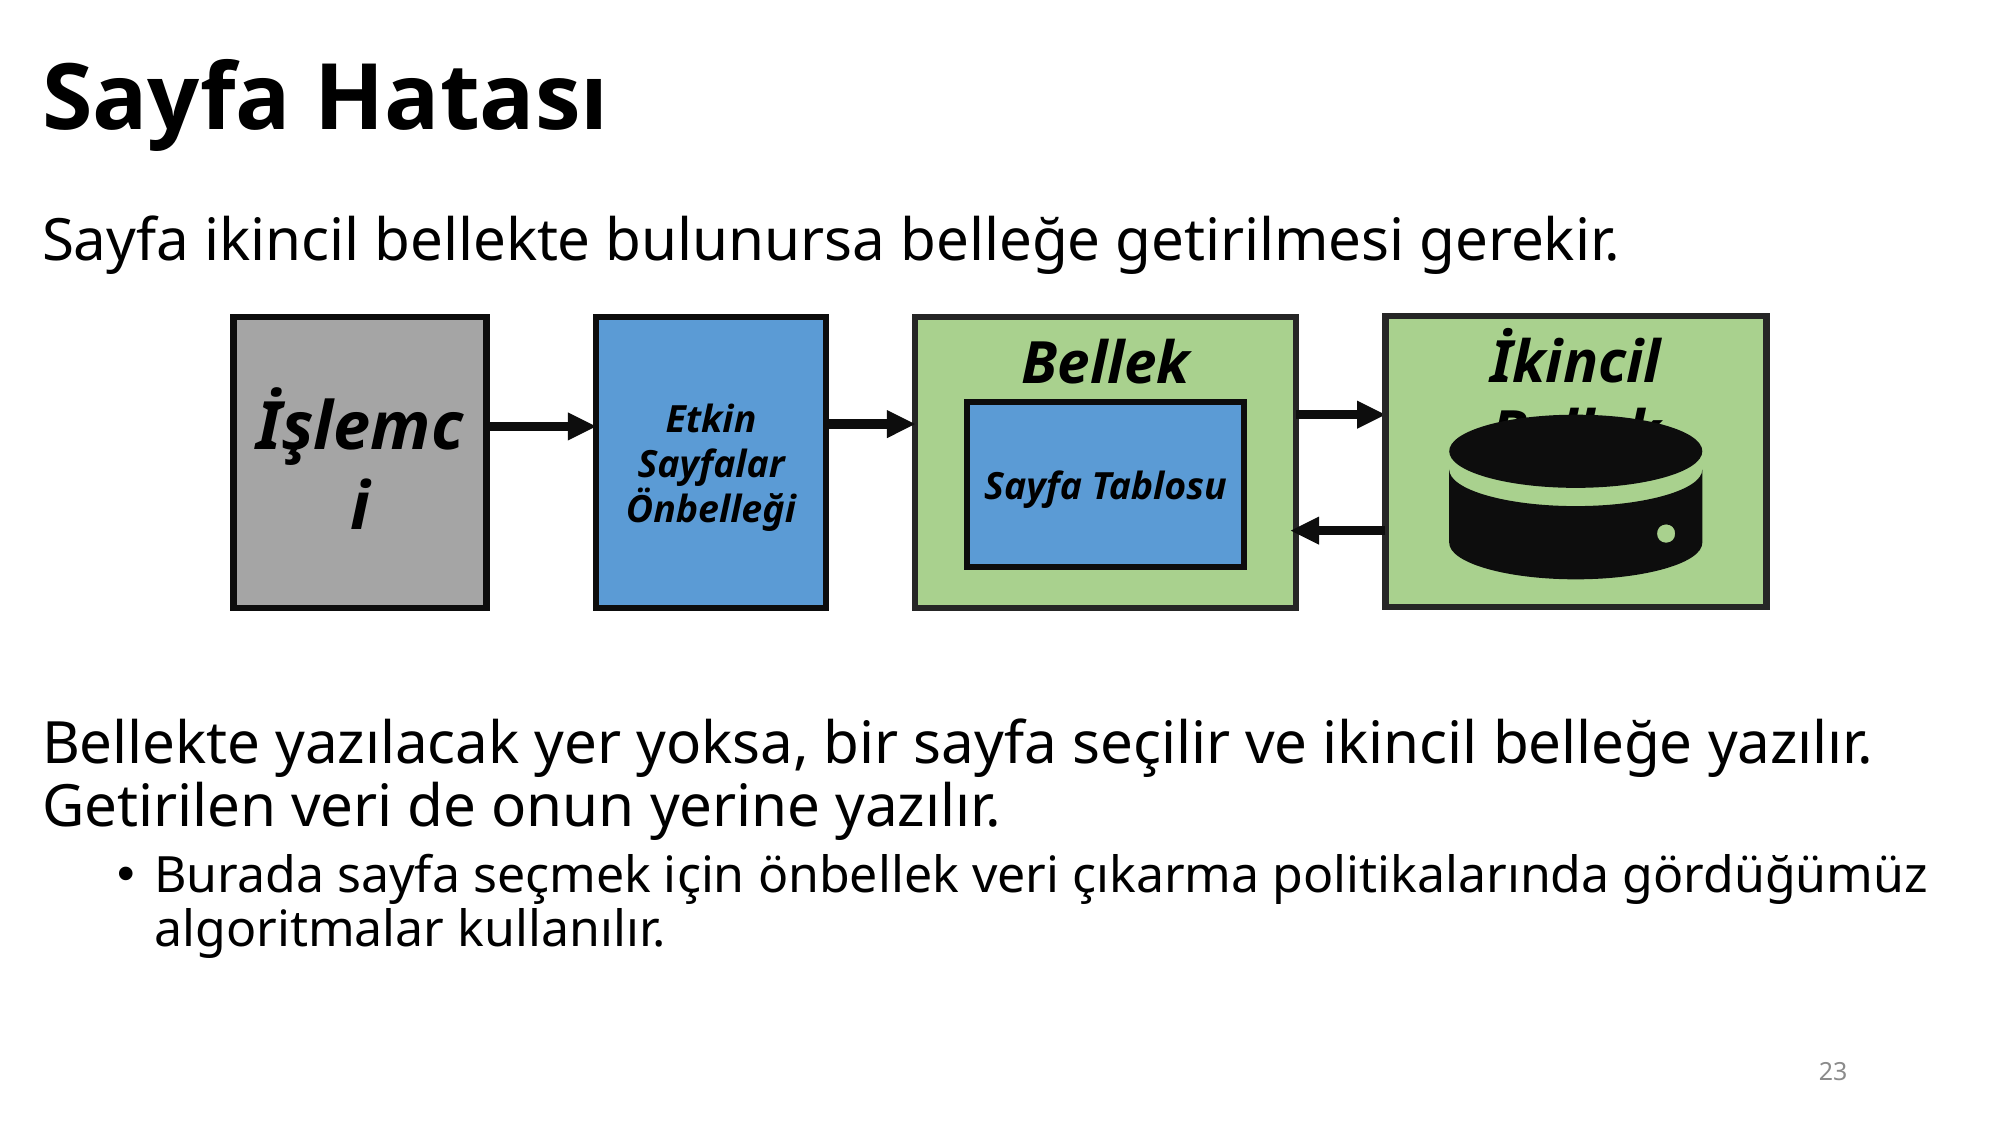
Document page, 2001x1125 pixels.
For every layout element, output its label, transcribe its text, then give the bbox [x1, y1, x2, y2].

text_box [233, 316, 1767, 608]
list Sayfa ikincil bellekte bulunursa belleğe getirilmesi gerekir. Bellekte yazılacak yer yoksa, bir sayfa seçilir ve ikincil belleğe yazılır. Getirilen veri de onun yerine yazılır. Burada sayfa seçmek için önbellek veri çıkarma politikalarında gördüğümüz algoritmalar kullanılır. [27, 202, 1956, 1014]
slide_number 23 [1412, 1042, 1863, 1103]
title Sayfa Hatası [27, 22, 1956, 179]
